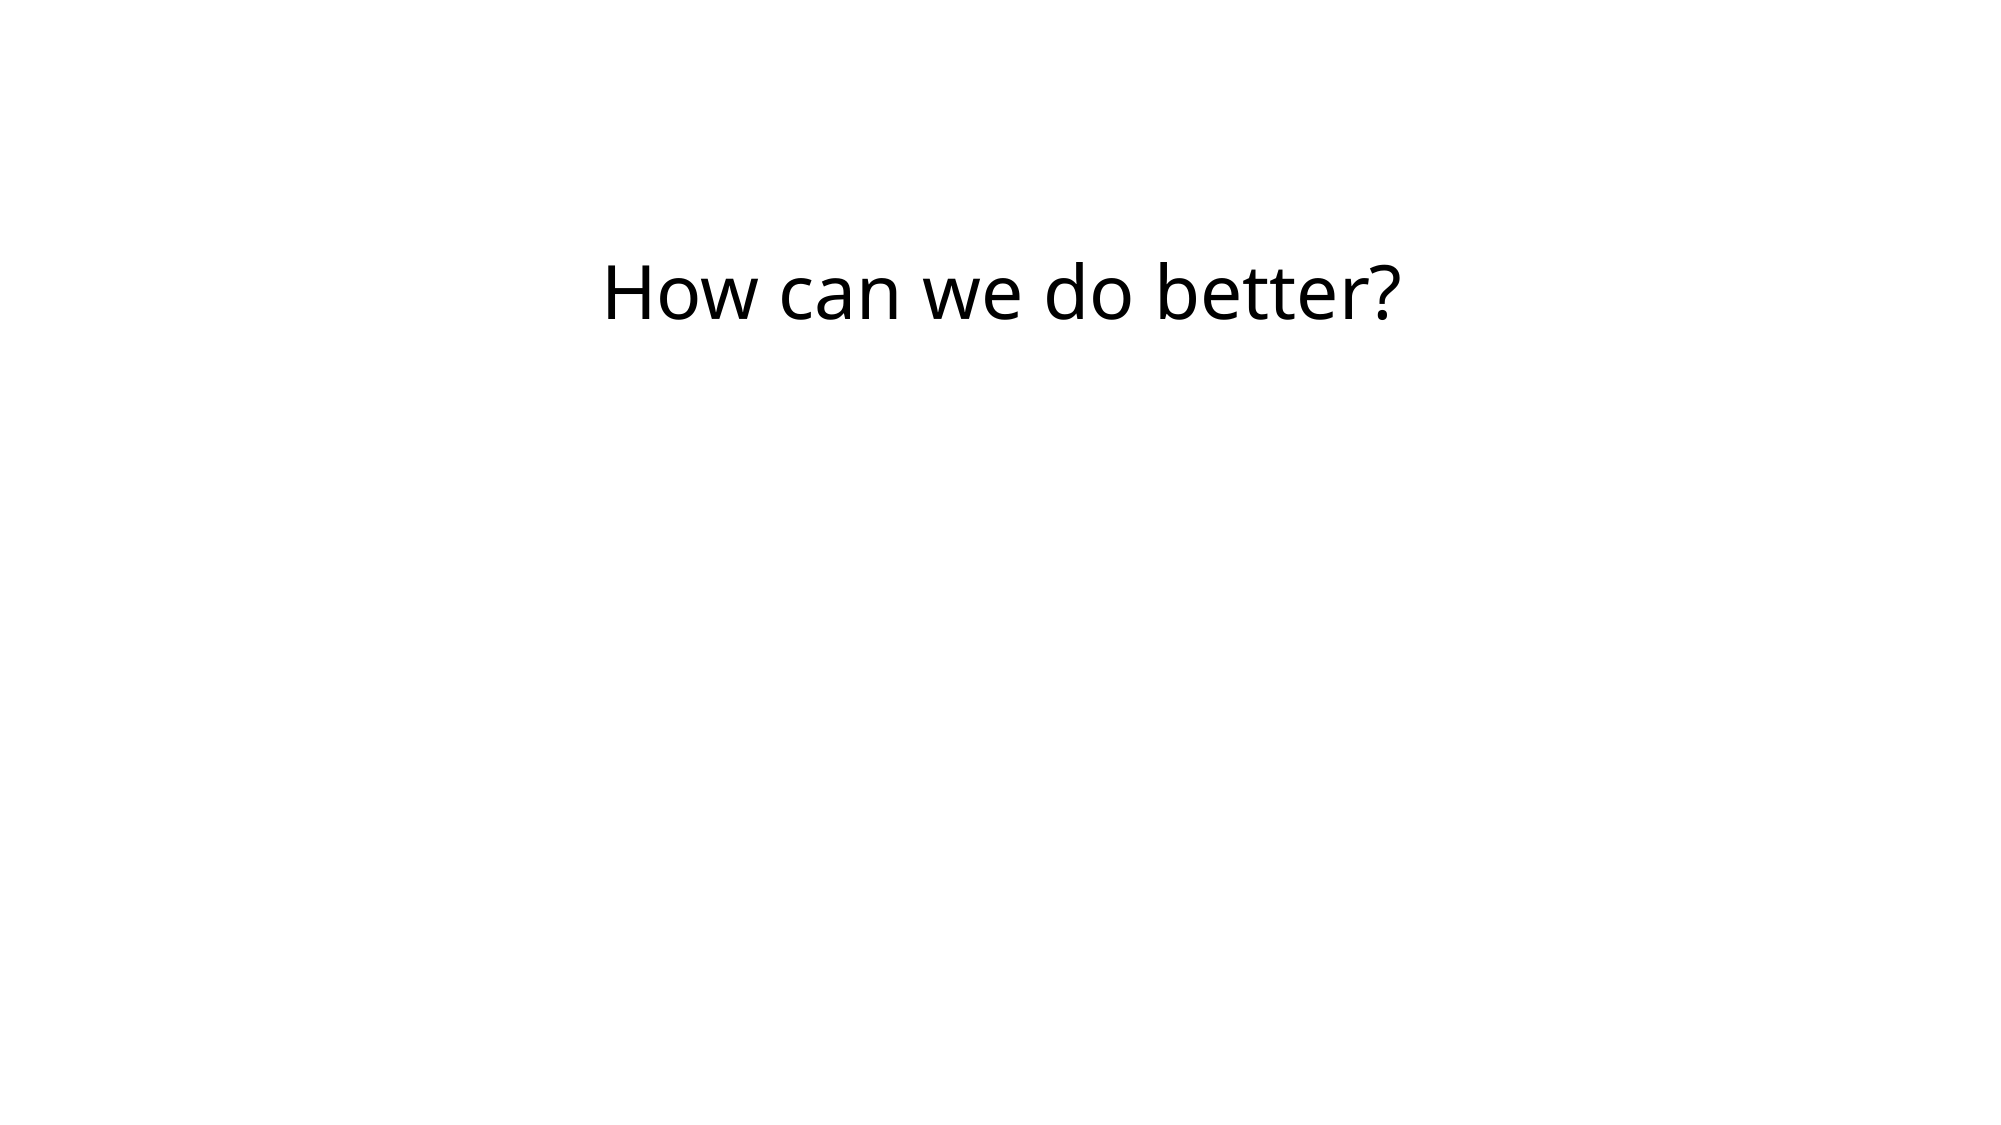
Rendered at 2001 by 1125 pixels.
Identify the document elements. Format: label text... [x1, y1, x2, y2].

title How can we do better? [2, 116, 2000, 474]
